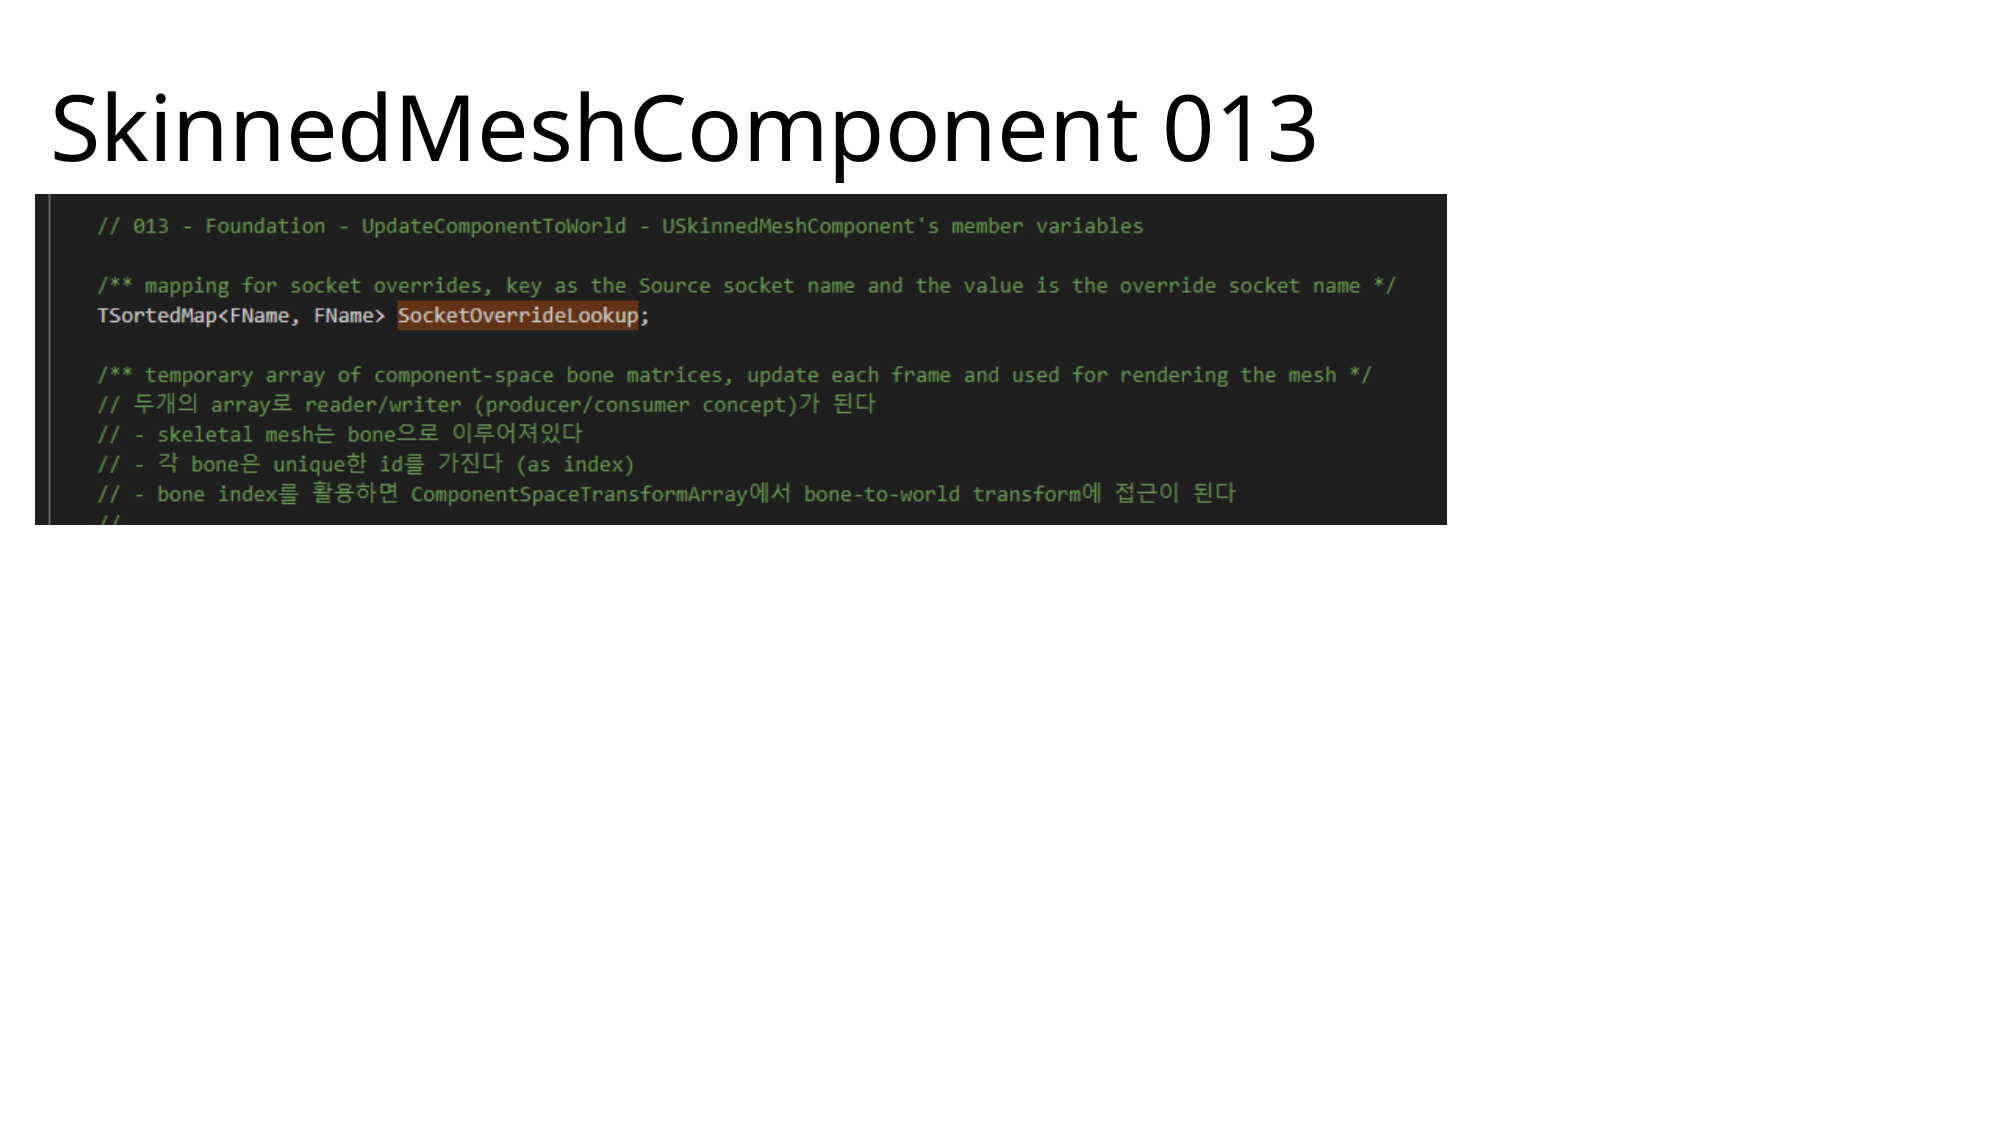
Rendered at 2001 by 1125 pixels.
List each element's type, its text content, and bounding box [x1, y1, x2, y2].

picture [34, 194, 1447, 525]
text_box SkinnedMeshComponent 013 [34, 67, 1760, 195]
